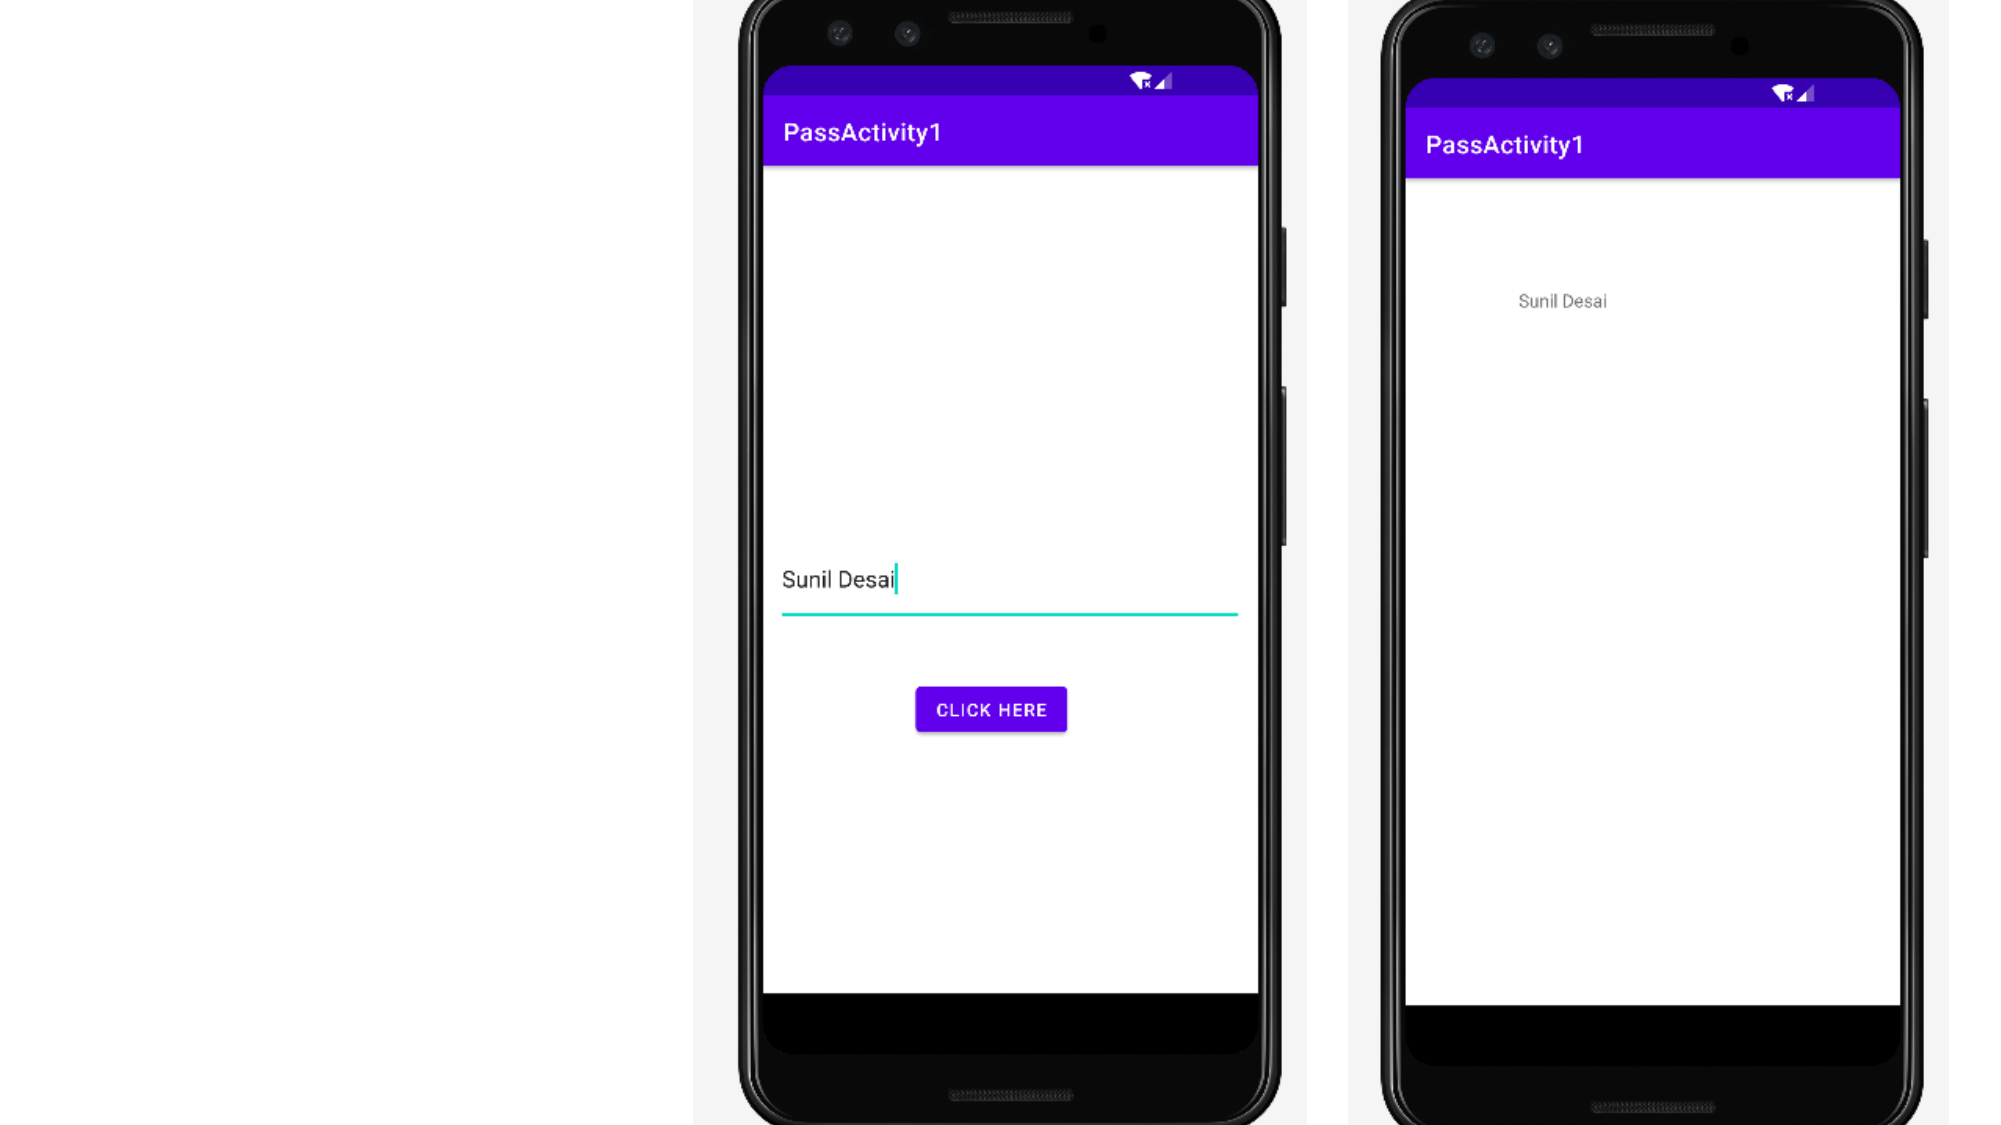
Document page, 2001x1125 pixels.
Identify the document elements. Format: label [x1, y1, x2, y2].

picture [693, 0, 1307, 1125]
picture [1348, 0, 1949, 1125]
